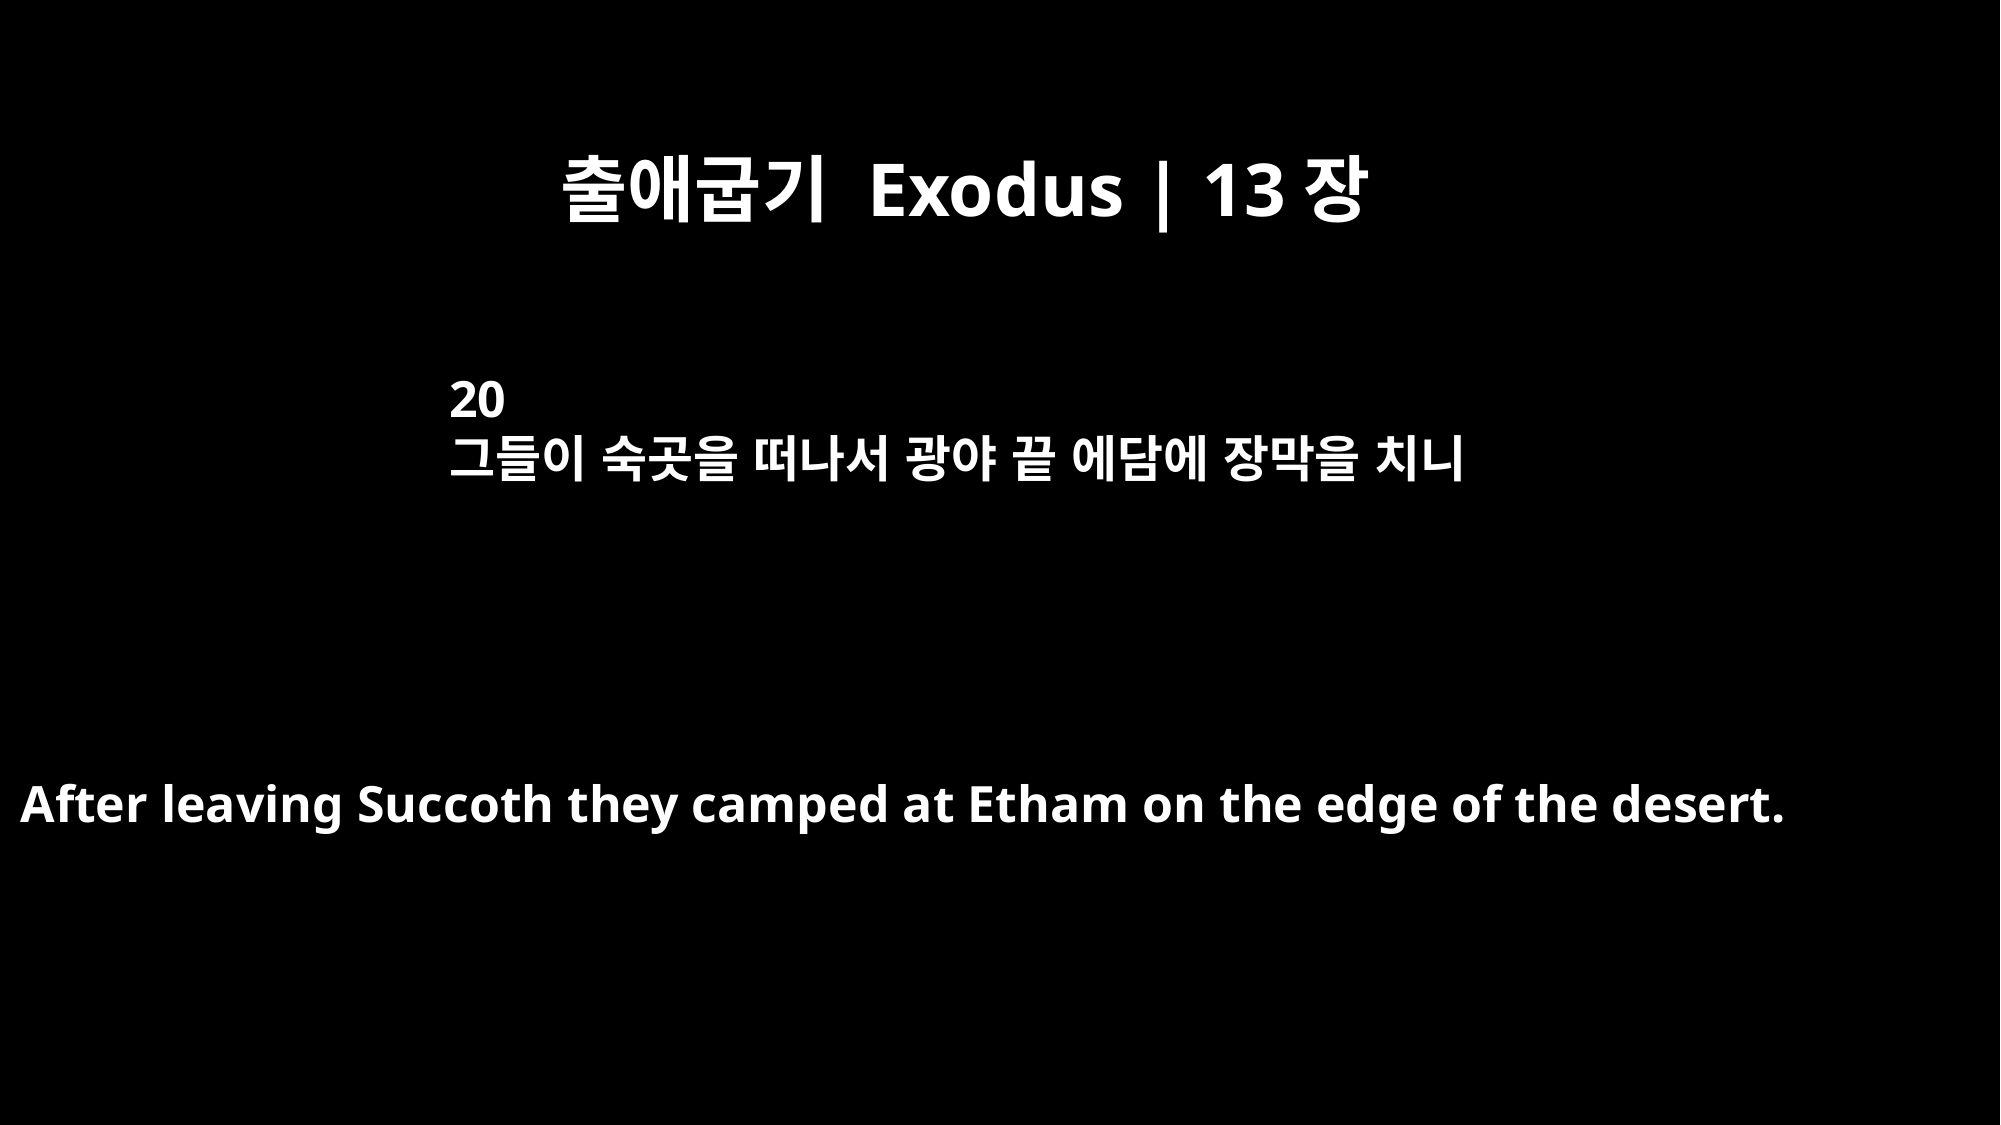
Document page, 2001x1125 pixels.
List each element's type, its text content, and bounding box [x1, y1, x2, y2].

text_box After leaving Succoth they camped at Etham on the edge of the desert. [5, 764, 1802, 840]
text_box 출애굽기 Exodus | 13장 [545, 136, 1387, 239]
text_box 20 그들이 숙곳을 떠나서 광야 끝 에담에 장막을 치니 [434, 359, 1483, 495]
